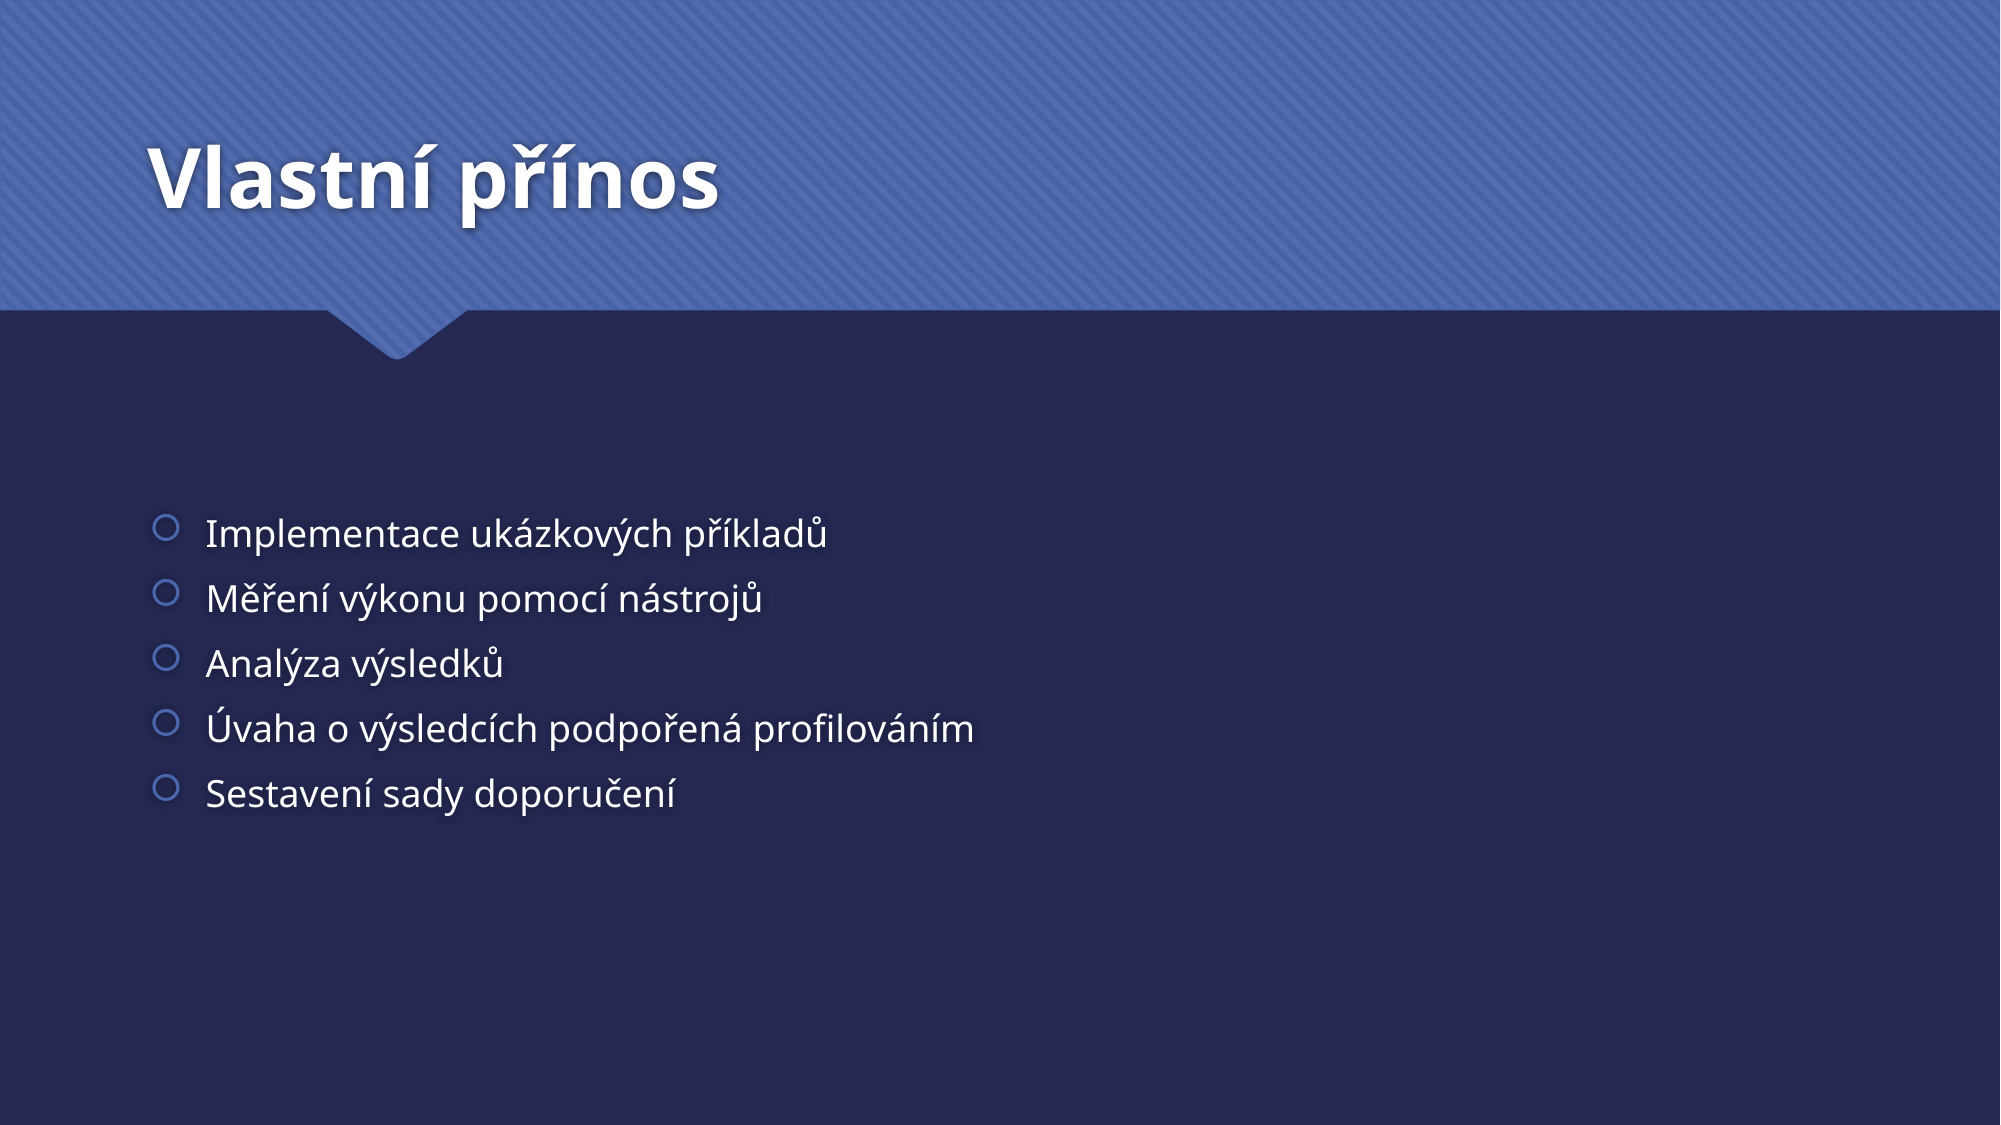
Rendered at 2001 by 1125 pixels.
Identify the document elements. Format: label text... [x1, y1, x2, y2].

list Implementace ukázkových příkladů Měření výkonu pomocí nástrojů Analýza výsledků Úvaha o výsledcích podpořená profilováním Sestavení sady doporučení [134, 364, 1866, 962]
title Vlastní přínos [132, 73, 1868, 233]
